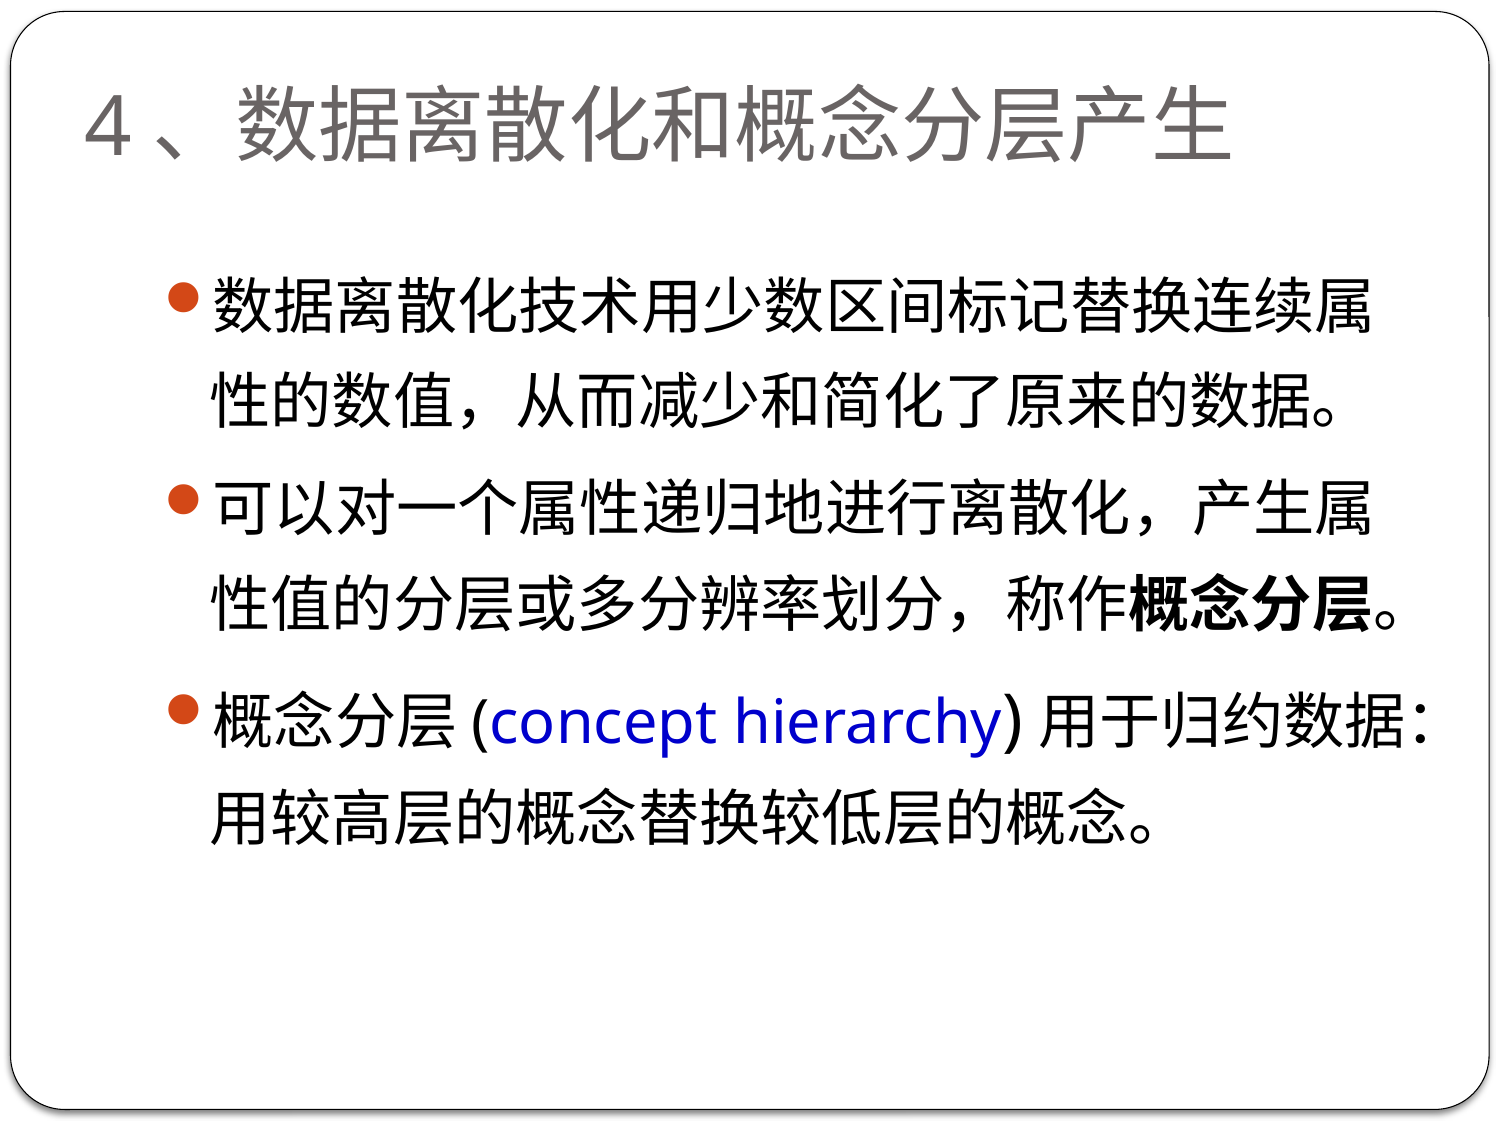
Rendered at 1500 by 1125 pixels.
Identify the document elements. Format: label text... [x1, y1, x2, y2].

list 数据离散化技术用少数区间标记替换连续属性的数值，从而减少和简化了原来的数据。 可以对一个属性递归地进行离散化，产生属性值的分层或多分辨率划分，称作概念分层。 概念分层(concept hierarchy)用于归约数据：用较高层的概念替换较低层的概念。 [150, 237, 1425, 1078]
title 4、数据离散化和概念分层产生 [69, 0, 1345, 188]
